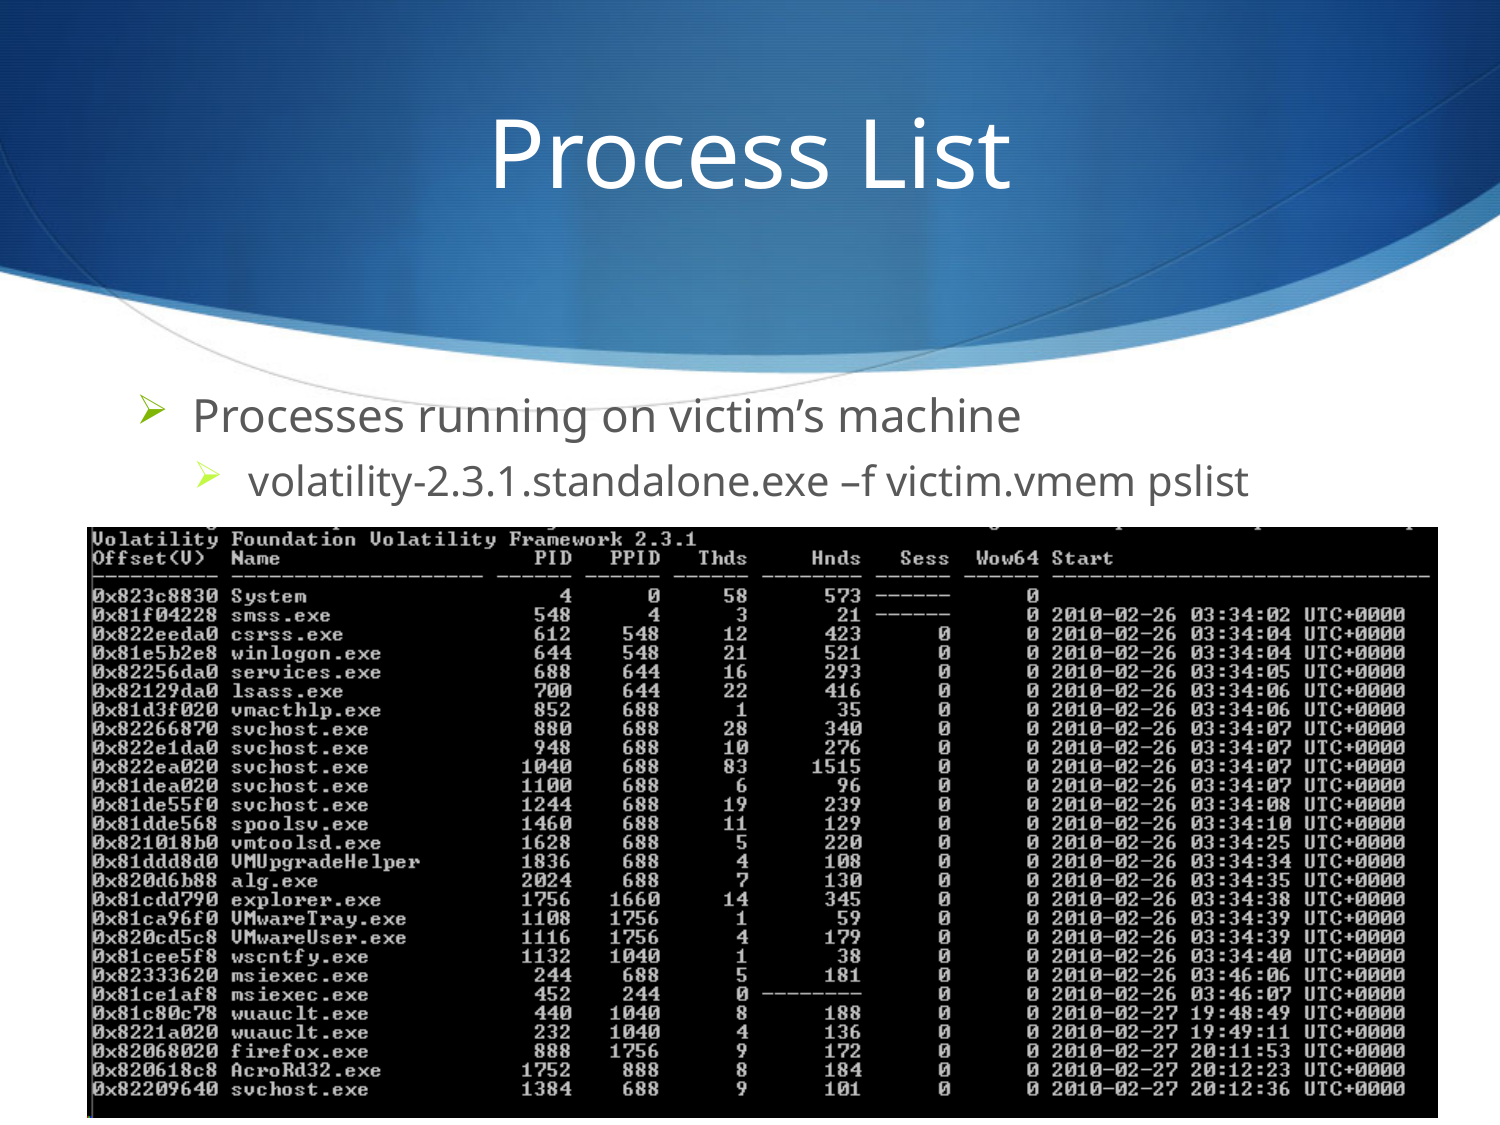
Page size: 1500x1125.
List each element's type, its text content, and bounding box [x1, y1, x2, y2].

picture [0, 0, 1500, 1125]
list Processes running on victim’s machine volatility-2.3.1.standalone.exe –f victim.vmem pslist [121, 379, 1379, 510]
title Process List [75, 56, 1425, 245]
